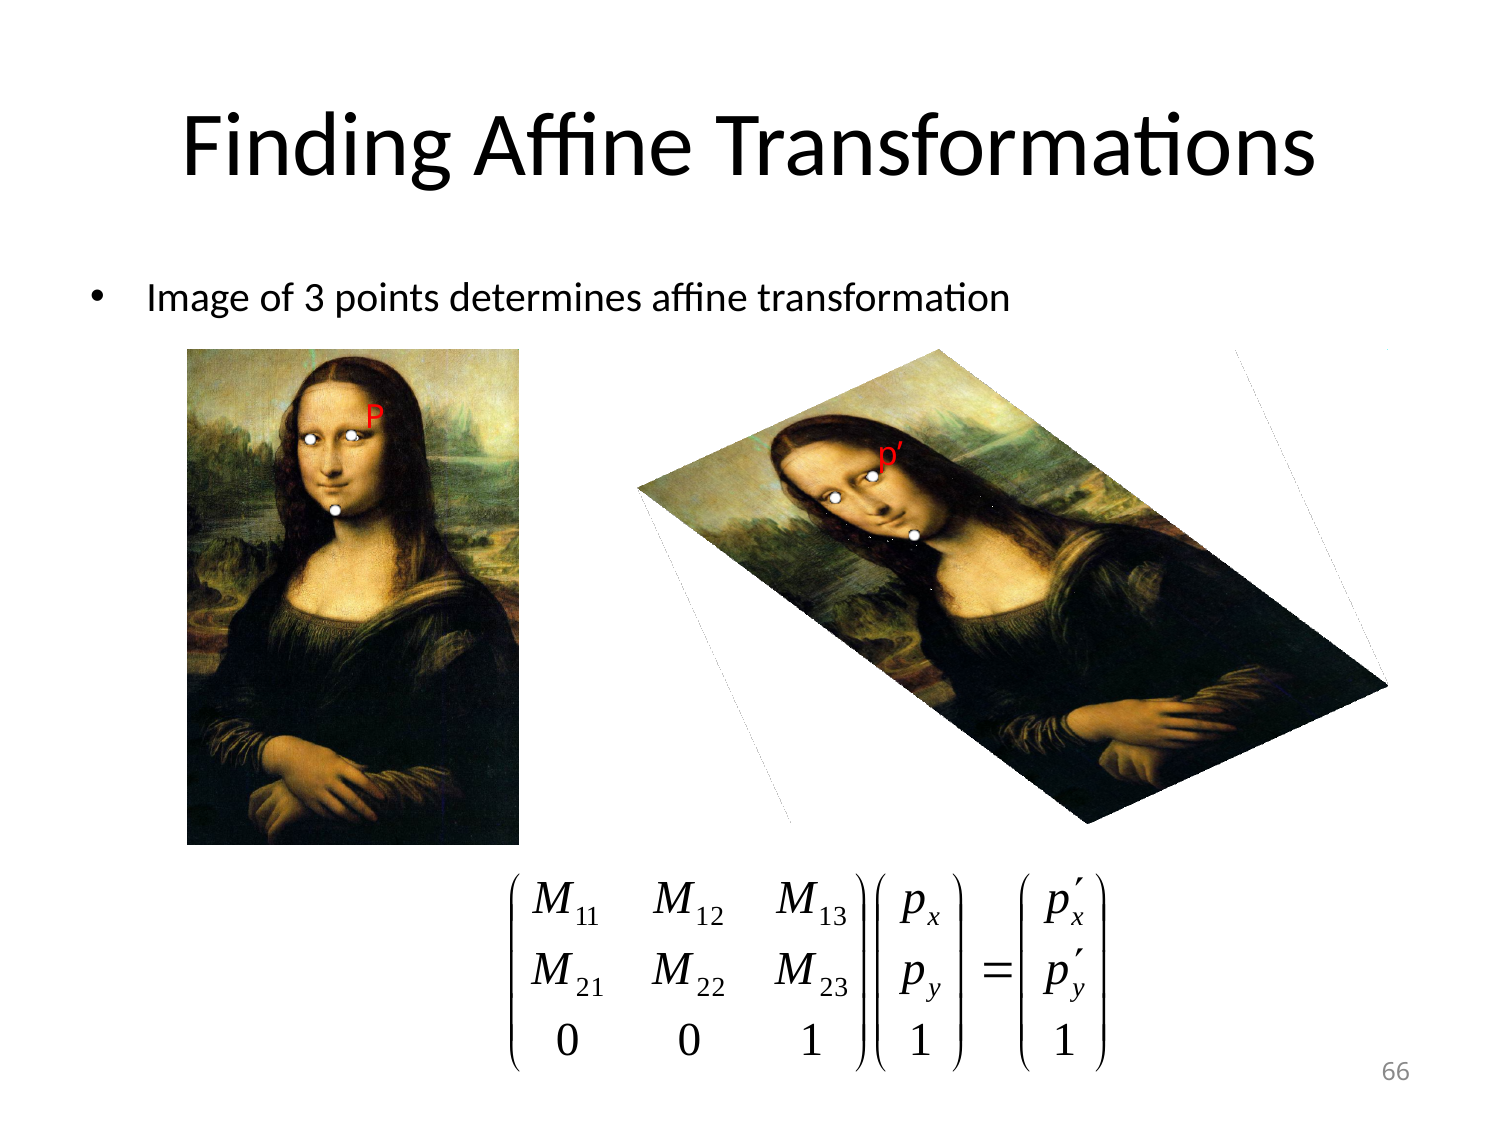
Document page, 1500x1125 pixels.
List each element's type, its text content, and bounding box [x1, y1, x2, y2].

list Image of 3 points determines affine transformation [75, 262, 1425, 1005]
picture [637, 349, 1388, 824]
text_box 66 [1074, 1042, 1425, 1103]
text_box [499, 862, 1123, 1084]
title Finding Affine Transformations [75, 45, 1425, 233]
picture [187, 349, 520, 845]
